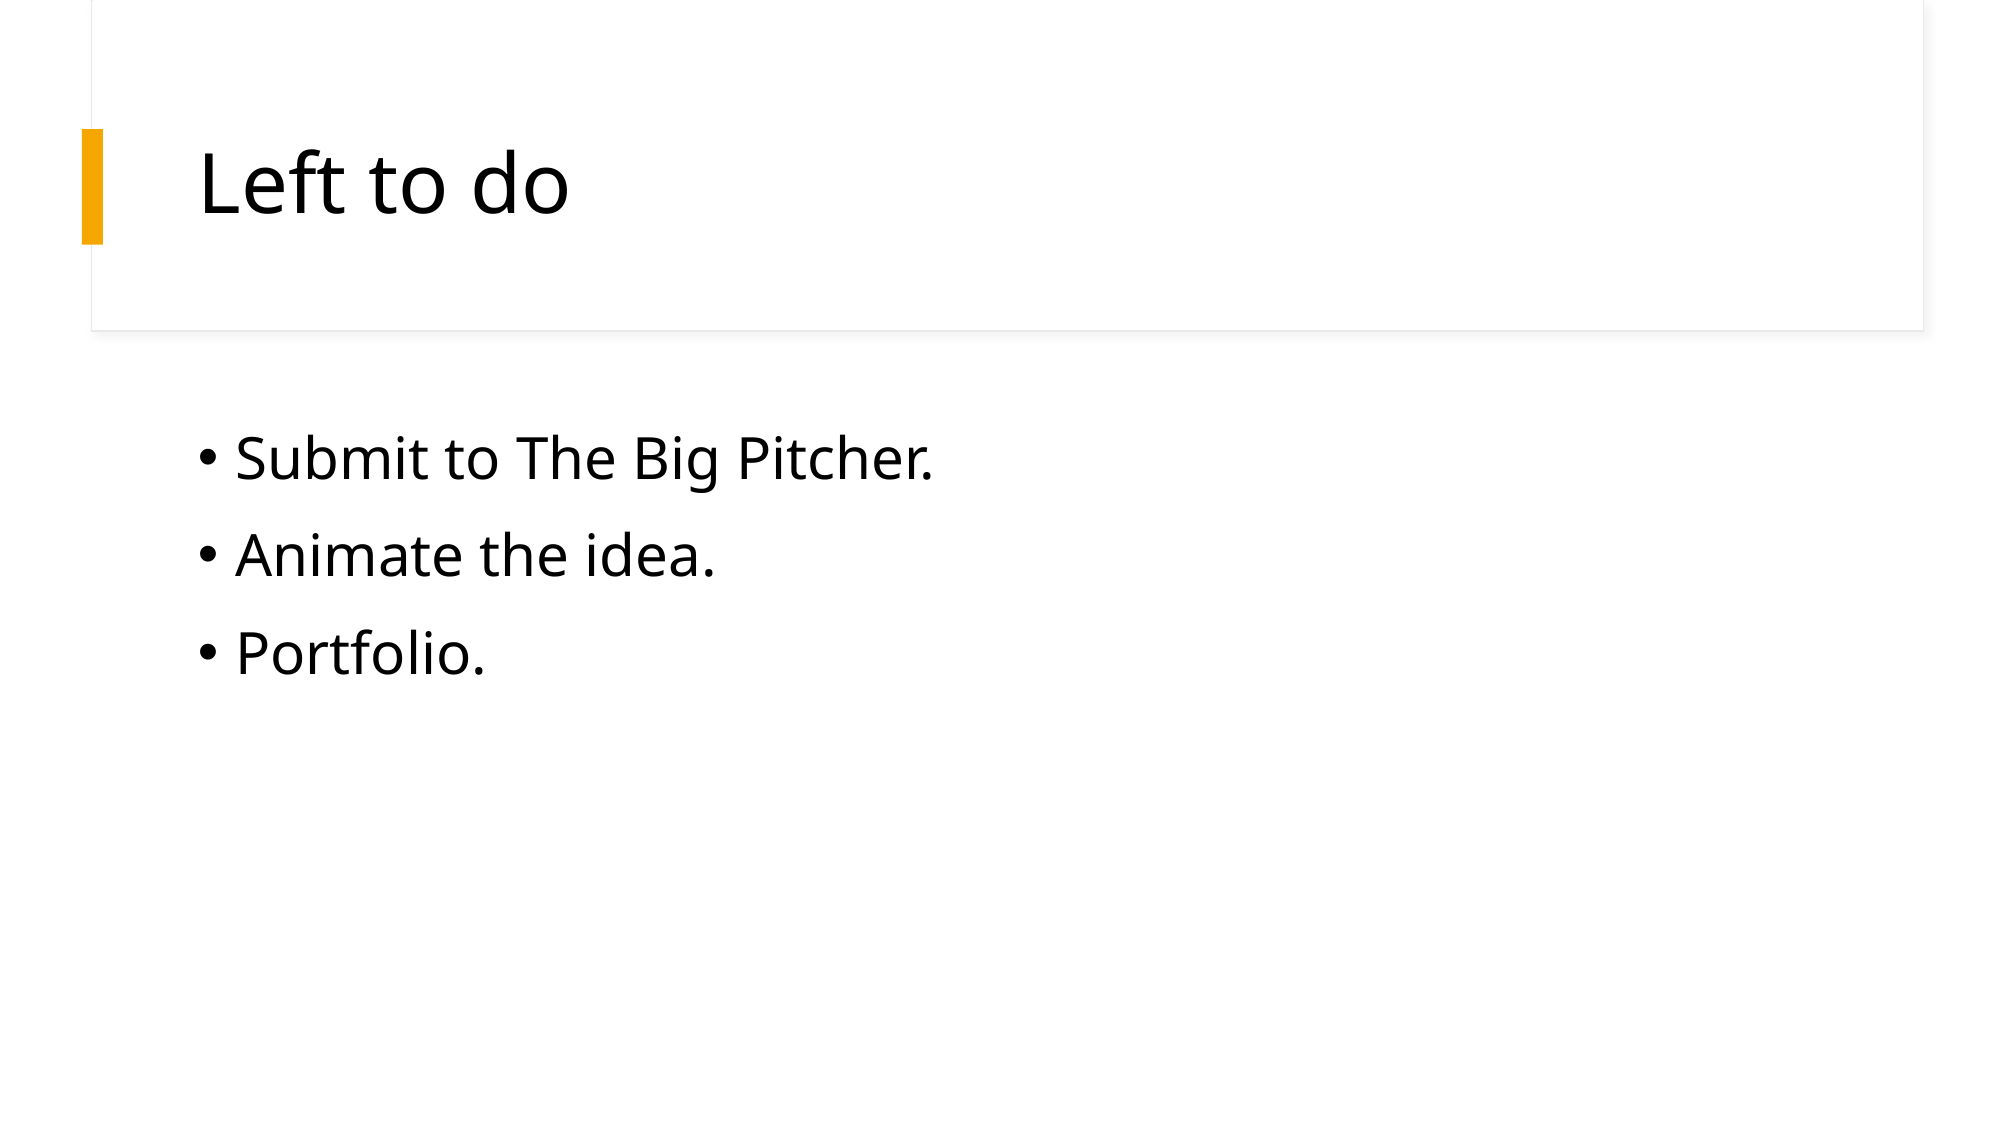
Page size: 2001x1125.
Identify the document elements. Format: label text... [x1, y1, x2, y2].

list Submit to The Big Pitcher. Animate the idea. Portfolio. [183, 406, 1851, 1013]
title Left to do [183, 90, 1851, 284]
